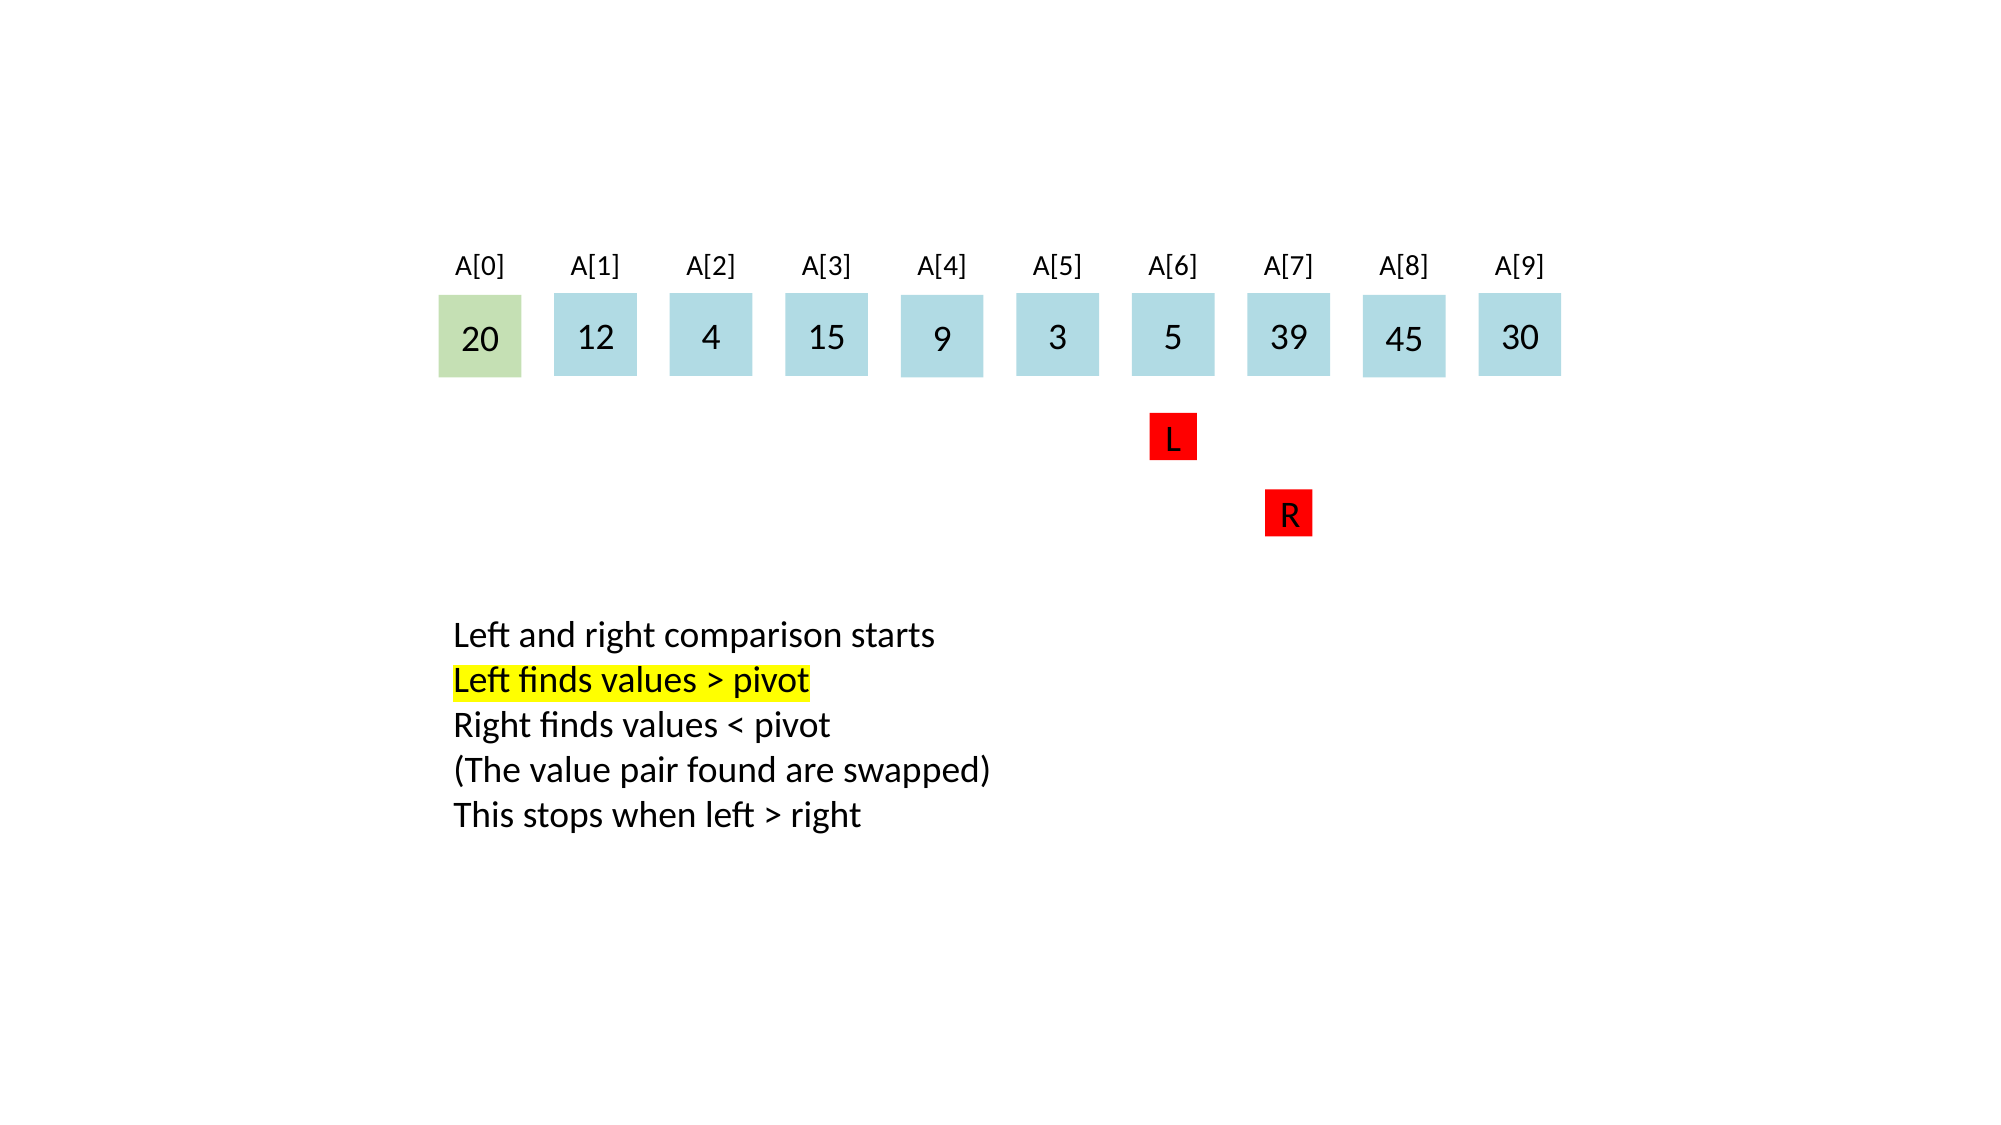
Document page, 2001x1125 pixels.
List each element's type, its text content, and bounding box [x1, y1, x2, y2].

text_box 30 [1478, 306, 1562, 377]
text_box 45 [1362, 306, 1447, 378]
text_box A[6] [1131, 221, 1216, 306]
text_box A[8] [1362, 221, 1447, 306]
text_box 9 [900, 306, 984, 378]
text_box A[5] [1015, 221, 1100, 306]
text_box 12 [553, 306, 638, 377]
text_box Left and right comparison starts Left finds values > pivot Right finds values < pivot (The value pair found are swapped) This stops when left > right [438, 602, 1422, 843]
text_box A[0] [438, 221, 522, 306]
text_box 3 [1015, 306, 1100, 377]
text_box 15 [784, 306, 869, 377]
text_box A[1] [553, 221, 638, 306]
text_box 5 [1131, 306, 1216, 377]
text_box L [1149, 412, 1198, 461]
text_box 20 [438, 306, 522, 378]
text_box A[7] [1246, 221, 1331, 306]
text_box R [1264, 488, 1313, 537]
text_box A[2] [669, 221, 753, 306]
text_box 4 [669, 306, 753, 377]
text_box A[9] [1478, 221, 1562, 306]
text_box A[3] [784, 221, 869, 306]
text_box A[4] [900, 221, 984, 306]
text_box 39 [1246, 306, 1331, 377]
text_box [428, 212, 1562, 295]
